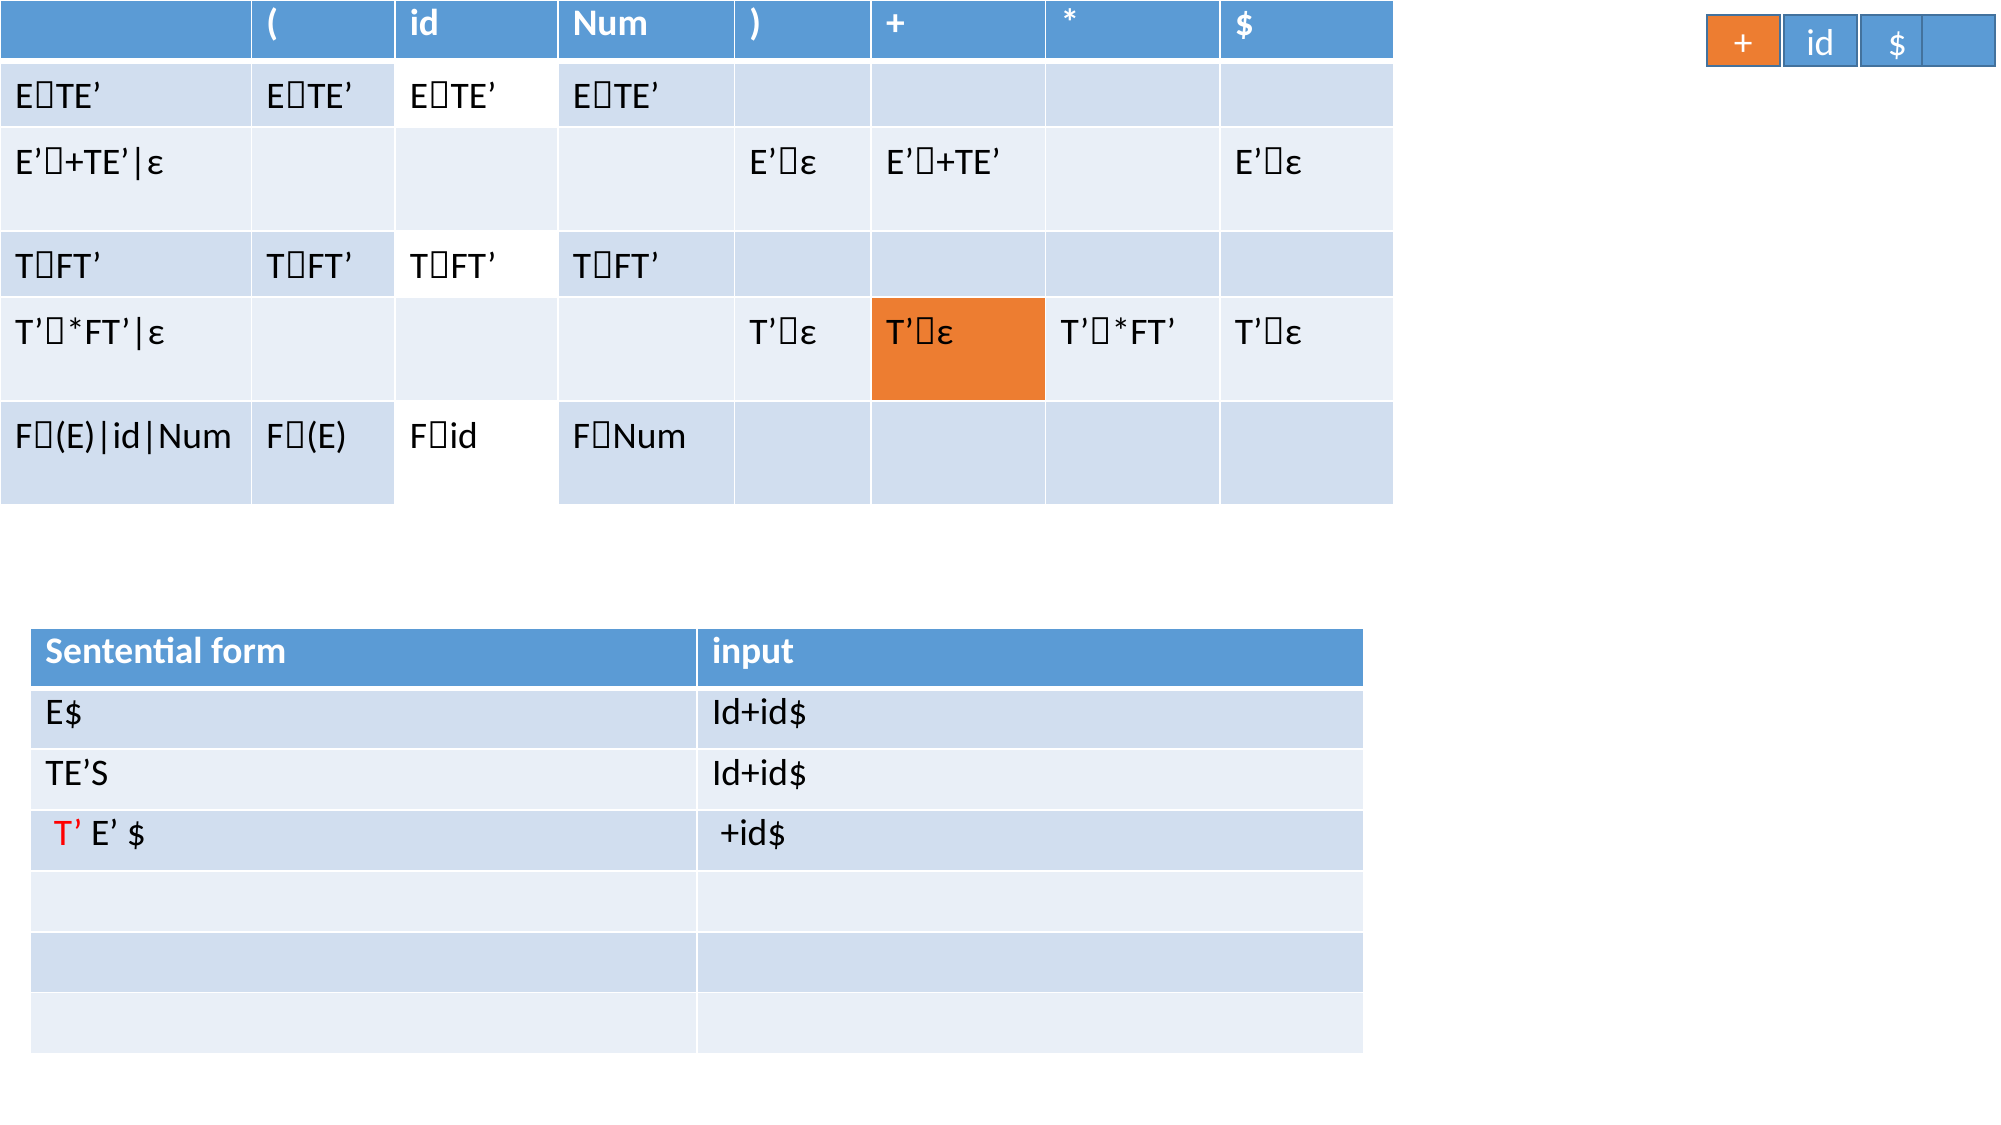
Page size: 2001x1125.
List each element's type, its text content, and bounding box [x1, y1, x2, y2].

table_cell [559, 298, 734, 400]
table_cell [252, 128, 394, 230]
table_cell ETE’ [252, 64, 394, 126]
table_cell ETE’ [559, 64, 734, 126]
table_cell TFT’ [252, 232, 394, 296]
table_cell E’ε [1221, 128, 1393, 230]
table_cell [872, 64, 1045, 126]
table_cell [735, 64, 870, 126]
table_cell [872, 402, 1045, 504]
table_header Sentential form [31, 629, 696, 686]
table_cell F(E) [252, 402, 394, 504]
table_cell [698, 993, 1363, 1053]
table_cell F(E)|id|Num [1, 402, 251, 504]
table_cell FNum [559, 402, 734, 504]
text_box [1921, 14, 1996, 67]
table_cell [735, 232, 870, 296]
table_cell [1221, 64, 1393, 126]
table_cell [559, 128, 734, 230]
table_header ) [735, 1, 870, 58]
table_cell ETE’ [396, 64, 557, 126]
table_cell [1046, 64, 1219, 126]
table_cell TFT’ [1, 232, 251, 296]
table_cell Id+id$ [698, 691, 1363, 748]
table_cell [1046, 232, 1219, 296]
table_cell [698, 933, 1363, 992]
table_header ( [252, 1, 394, 58]
table_cell [396, 298, 557, 400]
table_cell TFT’ [396, 232, 557, 296]
text_box $ [1860, 14, 1921, 67]
table_cell [872, 232, 1045, 296]
table_cell E’+TE’|ε [1, 128, 251, 230]
text_box + [1706, 14, 1781, 67]
table_cell [698, 872, 1363, 931]
table_cell [31, 993, 696, 1053]
table_cell E’ε [735, 128, 870, 230]
table_cell E$ [31, 691, 696, 748]
table_cell T’ε [872, 298, 1045, 400]
table_cell [396, 128, 557, 230]
table_header [1, 1, 251, 58]
table_cell [1046, 402, 1219, 504]
table_cell E’+TE’ [872, 128, 1045, 230]
table_header id [396, 1, 557, 58]
table_cell ETE’ [1, 64, 251, 126]
table_cell T’*FT’|ε [1, 298, 251, 400]
text_box id [1783, 14, 1858, 67]
table_cell [31, 872, 696, 931]
table_cell [1221, 232, 1393, 296]
table_cell T’ E’ $ [31, 811, 696, 870]
table_cell TFT’ [559, 232, 734, 296]
table_cell TE’S [31, 750, 696, 809]
table_header input [698, 629, 1363, 686]
table_cell T’ε [735, 298, 870, 400]
table_cell [252, 298, 394, 400]
table_cell [1221, 402, 1393, 504]
table_header Num [559, 1, 734, 58]
table_cell Fid [396, 402, 557, 504]
table_header + [872, 1, 1045, 58]
table_header * [1046, 1, 1219, 58]
table_cell T’*FT’ [1046, 298, 1219, 400]
table_cell T’ε [1221, 298, 1393, 400]
table_header $ [1221, 1, 1393, 58]
table_cell +id$ [698, 811, 1363, 870]
table_cell [31, 933, 696, 992]
table_cell Id+id$ [698, 750, 1363, 809]
table_cell [1046, 128, 1219, 230]
table_cell [735, 402, 870, 504]
